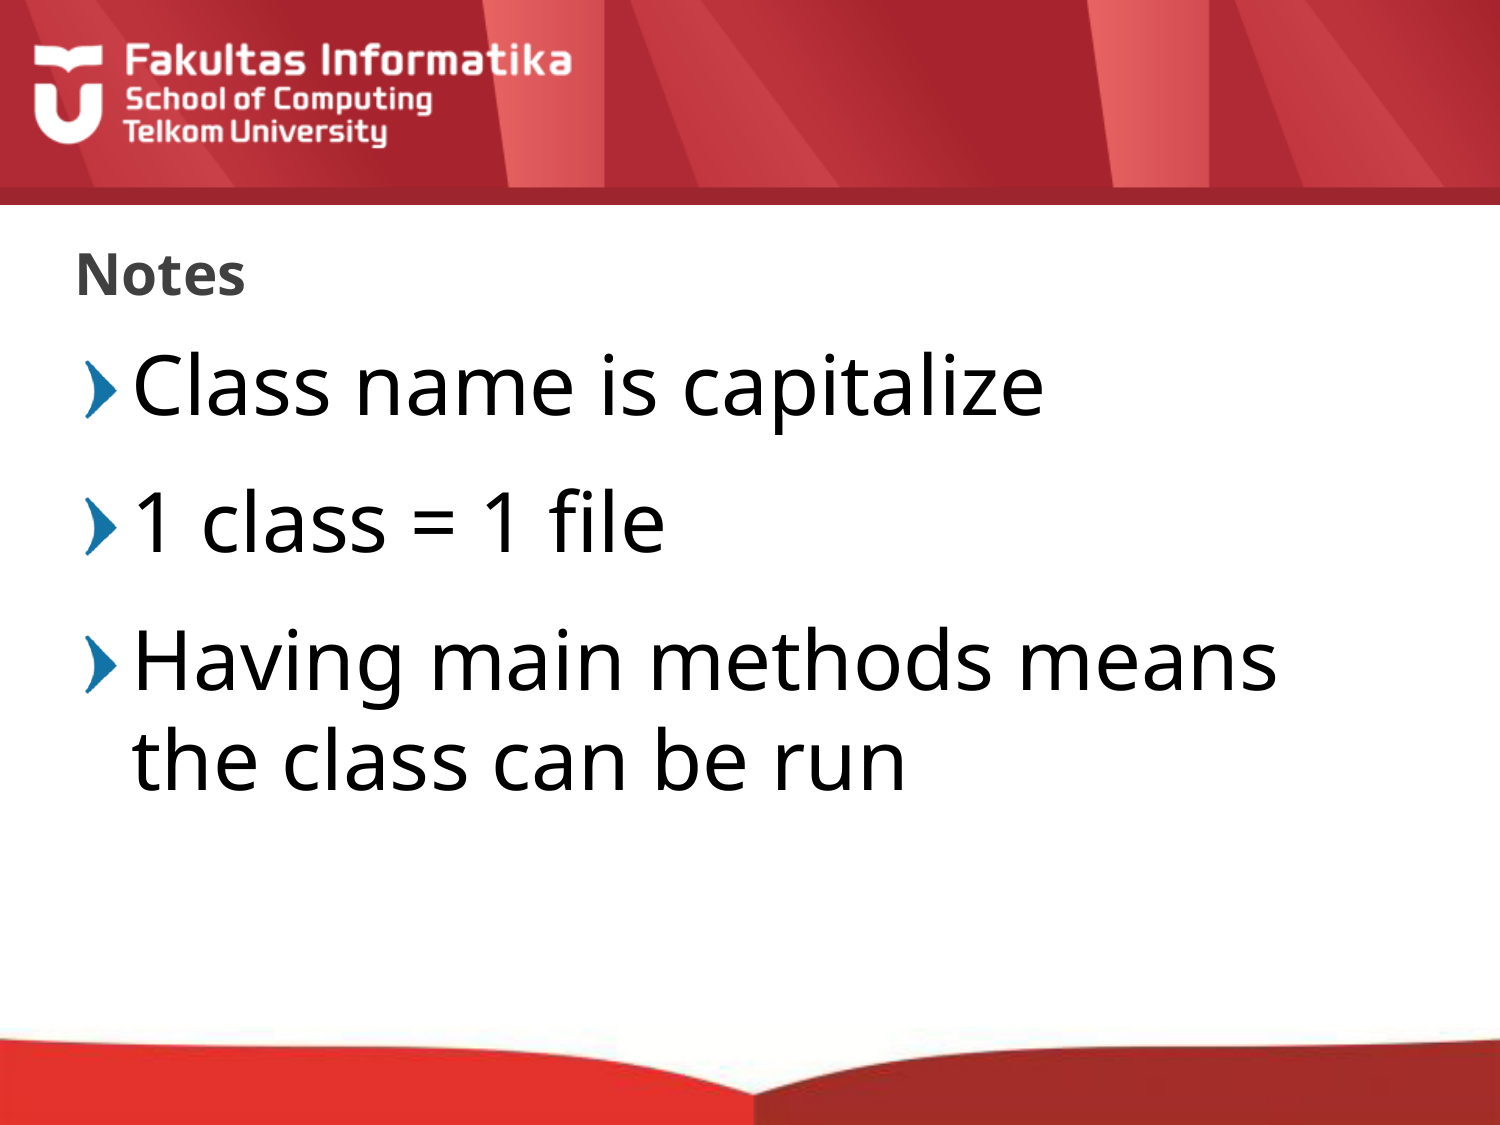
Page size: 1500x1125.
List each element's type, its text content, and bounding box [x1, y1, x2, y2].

picture [0, 1024, 1500, 1125]
list Class name is capitalize 1 class = 1 file Having main methods means the class can be run [59, 324, 1426, 990]
title Notes [59, 219, 1426, 324]
picture [0, 0, 1500, 205]
picture [74, 479, 123, 559]
picture [74, 617, 123, 697]
picture [74, 342, 123, 422]
